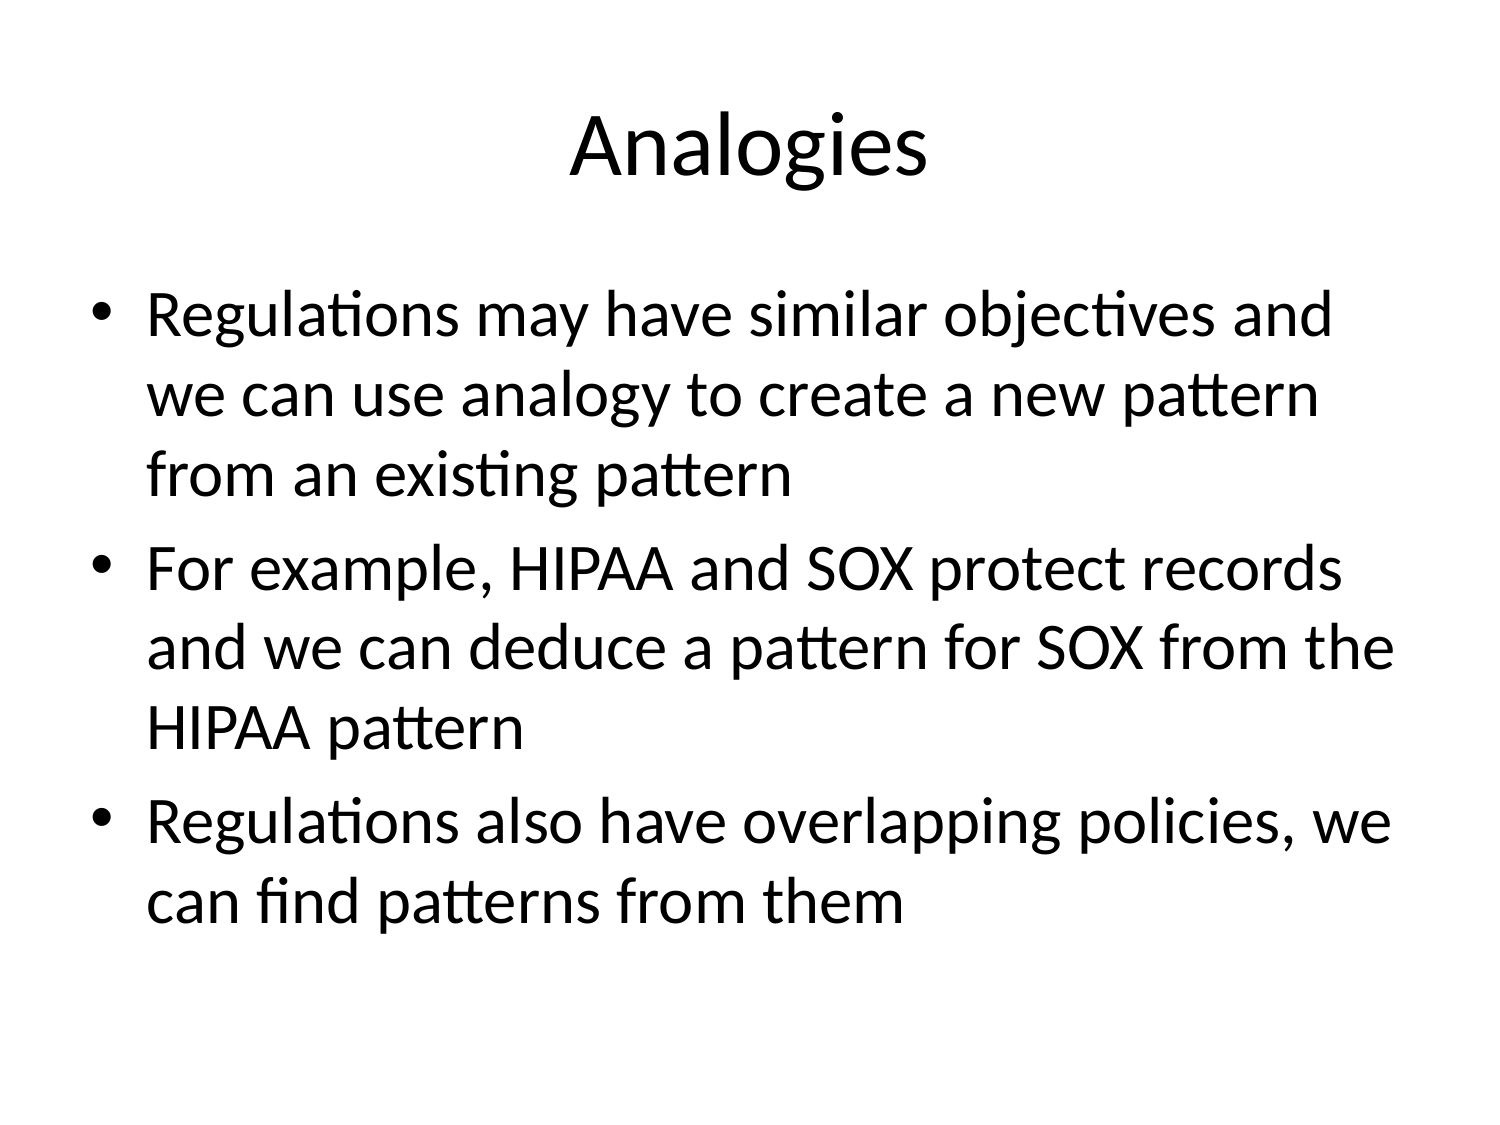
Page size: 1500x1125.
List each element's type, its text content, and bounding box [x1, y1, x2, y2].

list Regulations may have similar objectives and we can use analogy to create a new pattern from an existing pattern For example, HIPAA and SOX protect records and we can deduce a pattern for SOX from the HIPAA pattern Regulations also have overlapping policies, we can find patterns from them [75, 262, 1425, 1005]
title Analogies [75, 45, 1425, 233]
